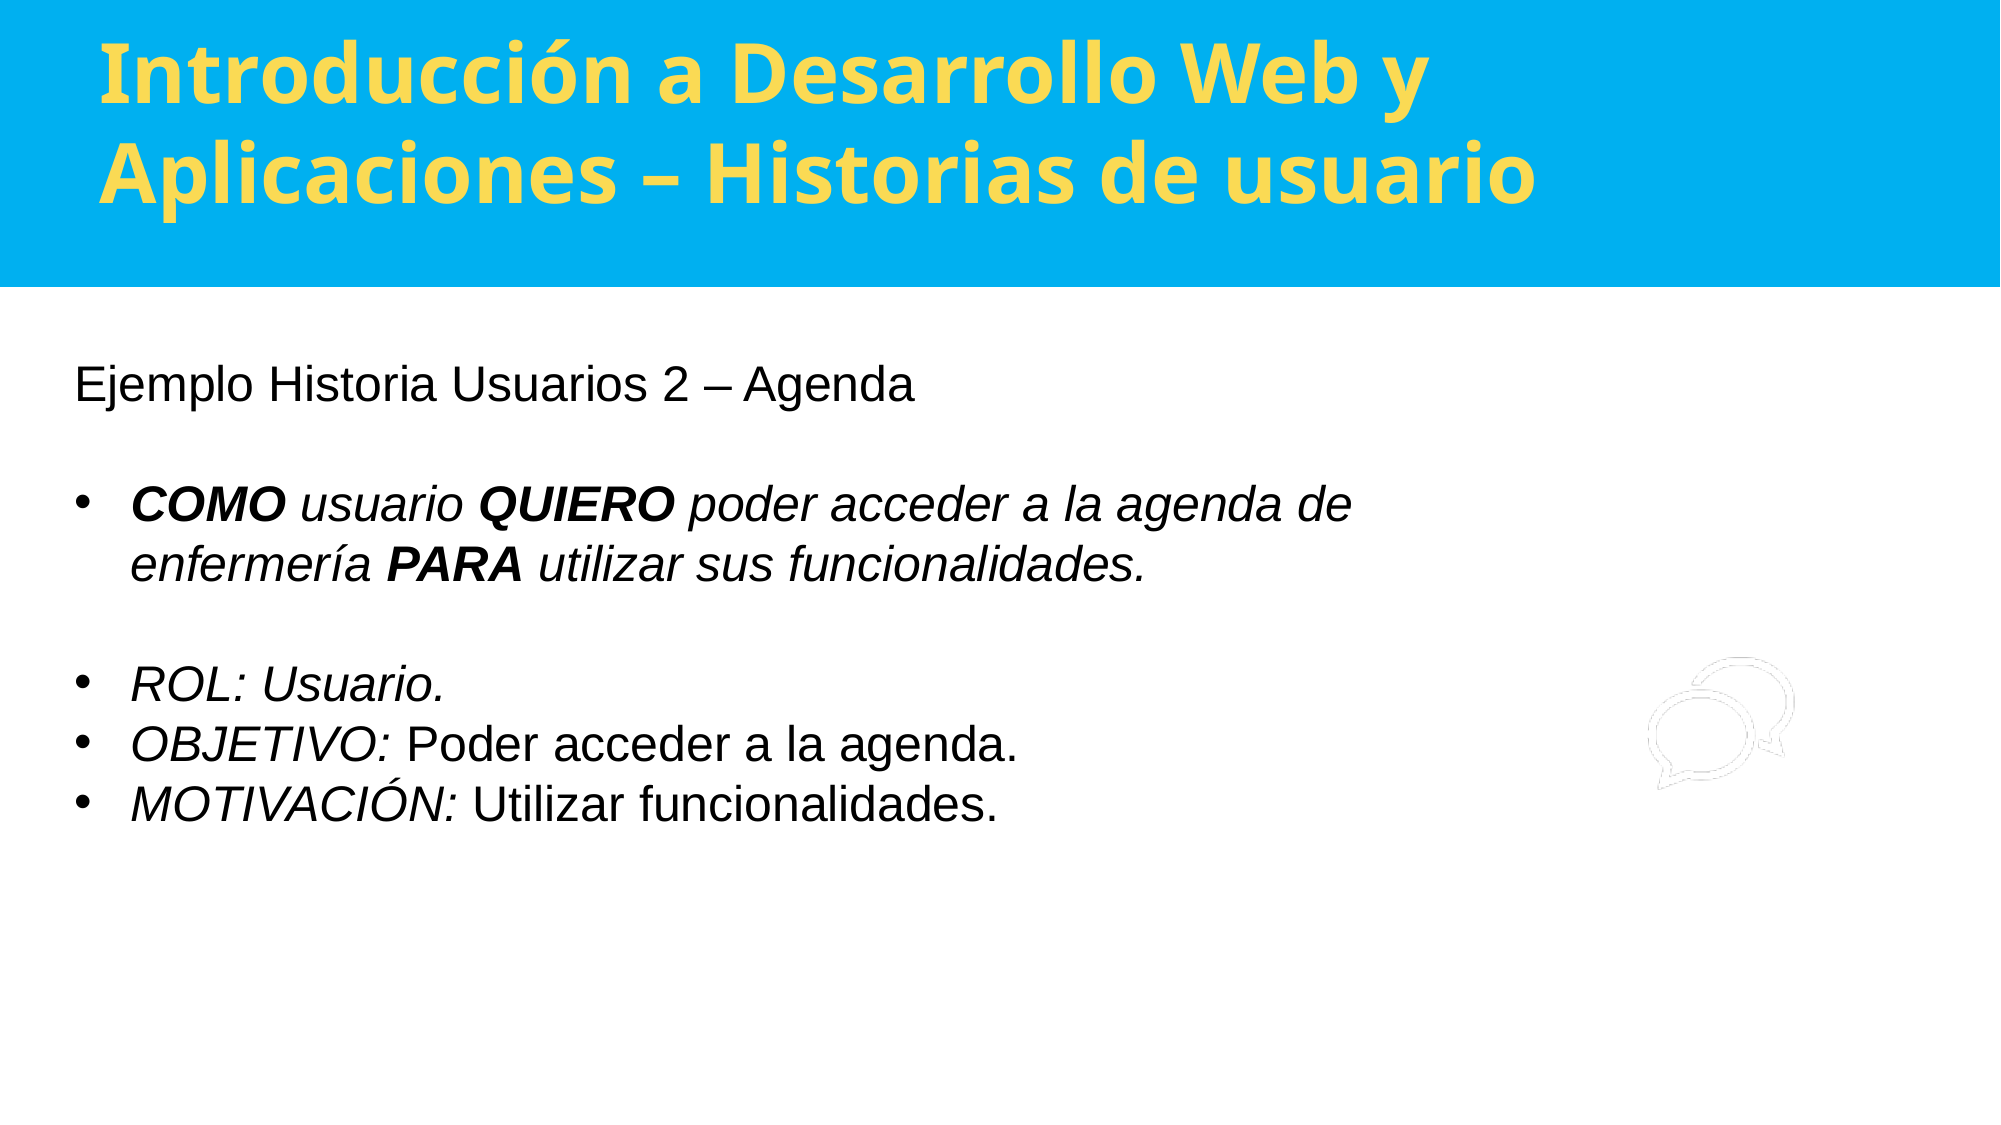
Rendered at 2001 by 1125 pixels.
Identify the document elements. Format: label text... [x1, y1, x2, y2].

picture [1647, 649, 1796, 799]
text_box [0, 0, 2000, 287]
text_box Introducción a Desarrollo Web y Aplicaciones – Historias de usuario [92, 13, 1901, 211]
text_box Ejemplo Historia Usuarios 2 – Agenda COMO usuario QUIERO poder acceder a la agenda de enfermería PARA utilizar sus funcionalidades. ROL: Usuario. OBJETIVO: Poder acceder a la agenda. MOTIVACIÓN: Utilizar funcionalidades. [54, 353, 1939, 950]
